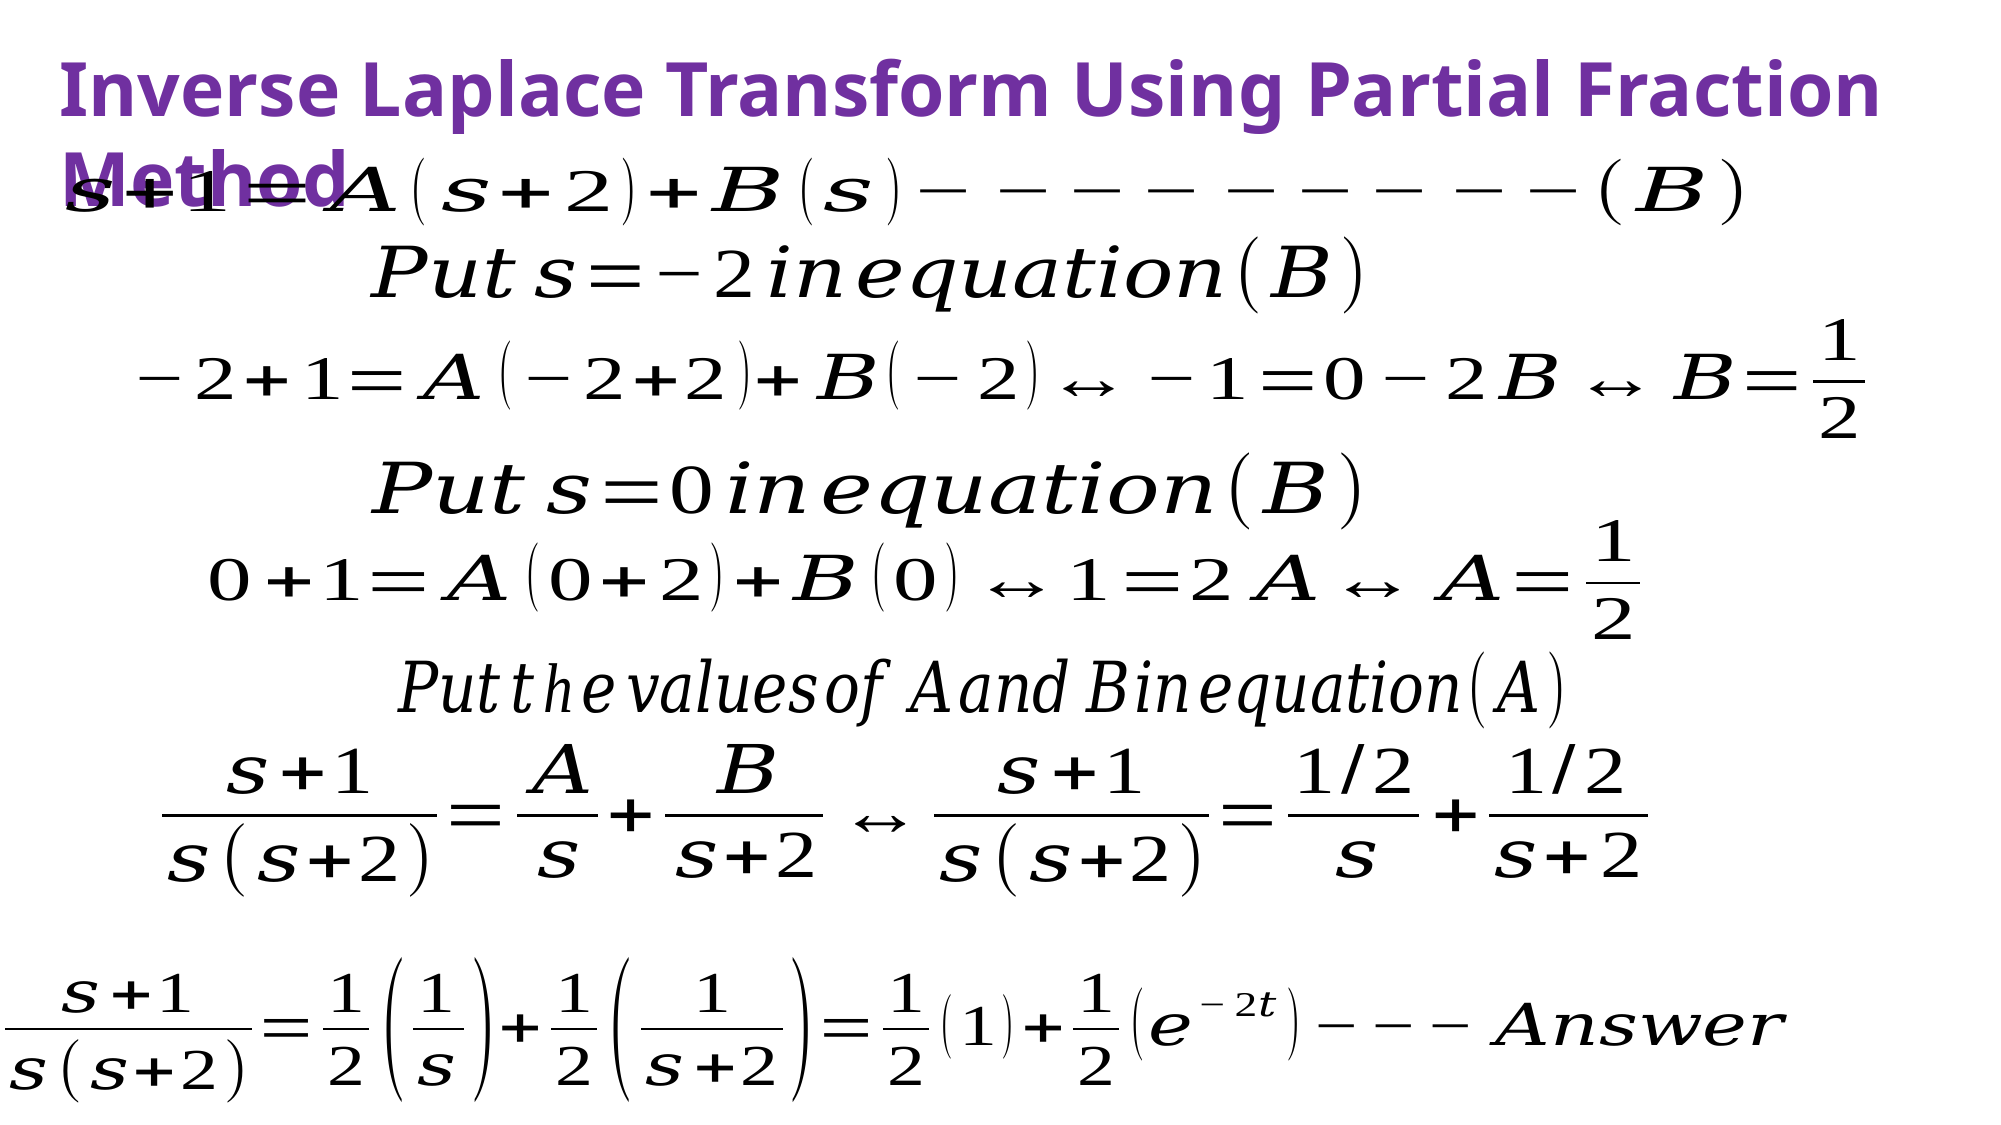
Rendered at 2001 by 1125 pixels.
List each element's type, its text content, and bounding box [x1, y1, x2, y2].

text_box Inverse Laplace Transform Using Partial Fraction Method [59, 41, 1941, 222]
